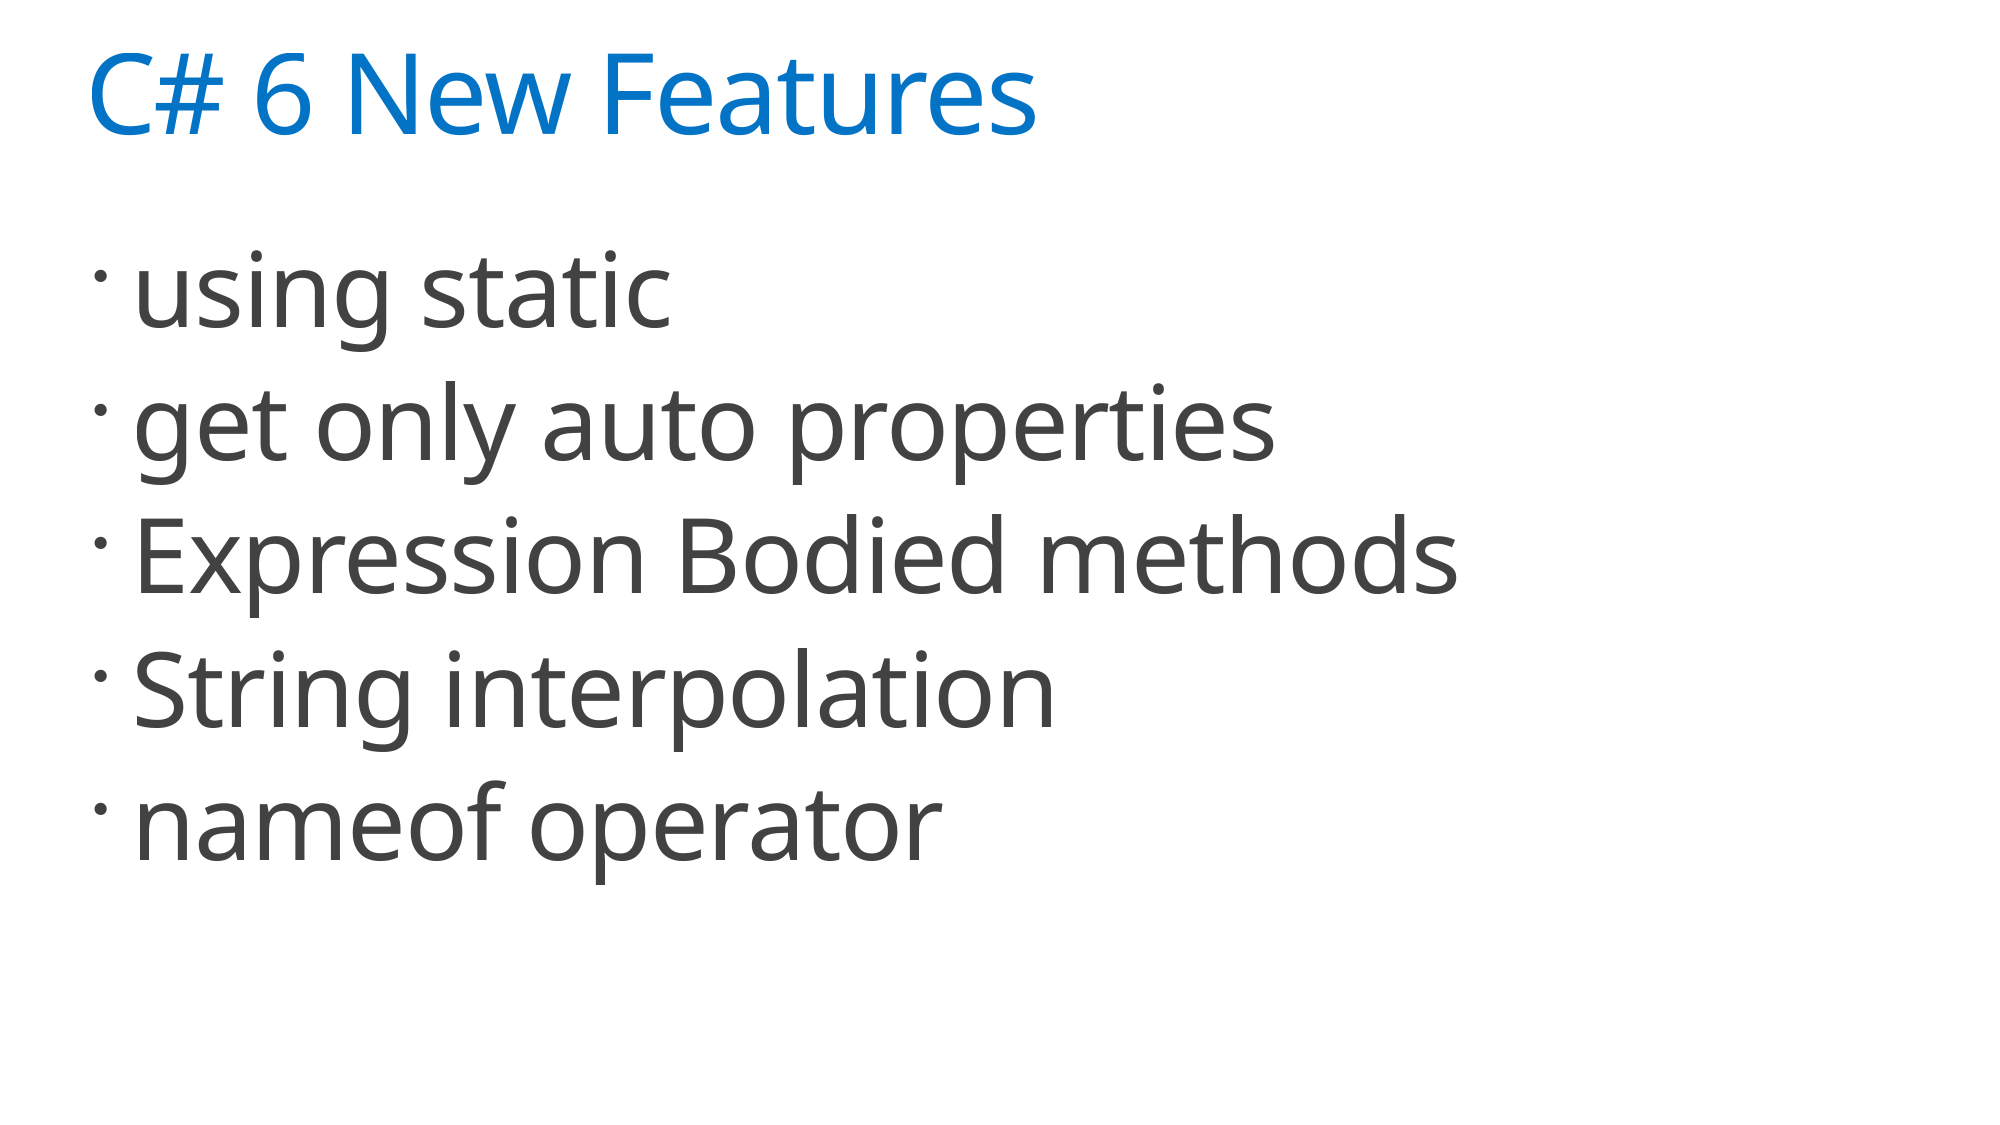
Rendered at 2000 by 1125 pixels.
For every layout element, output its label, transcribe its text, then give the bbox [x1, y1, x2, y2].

list using static get only auto properties Expression Bodied methods String interpolation nameof operator [85, 237, 1914, 1088]
title C# 6 New Features [85, 37, 1914, 163]
